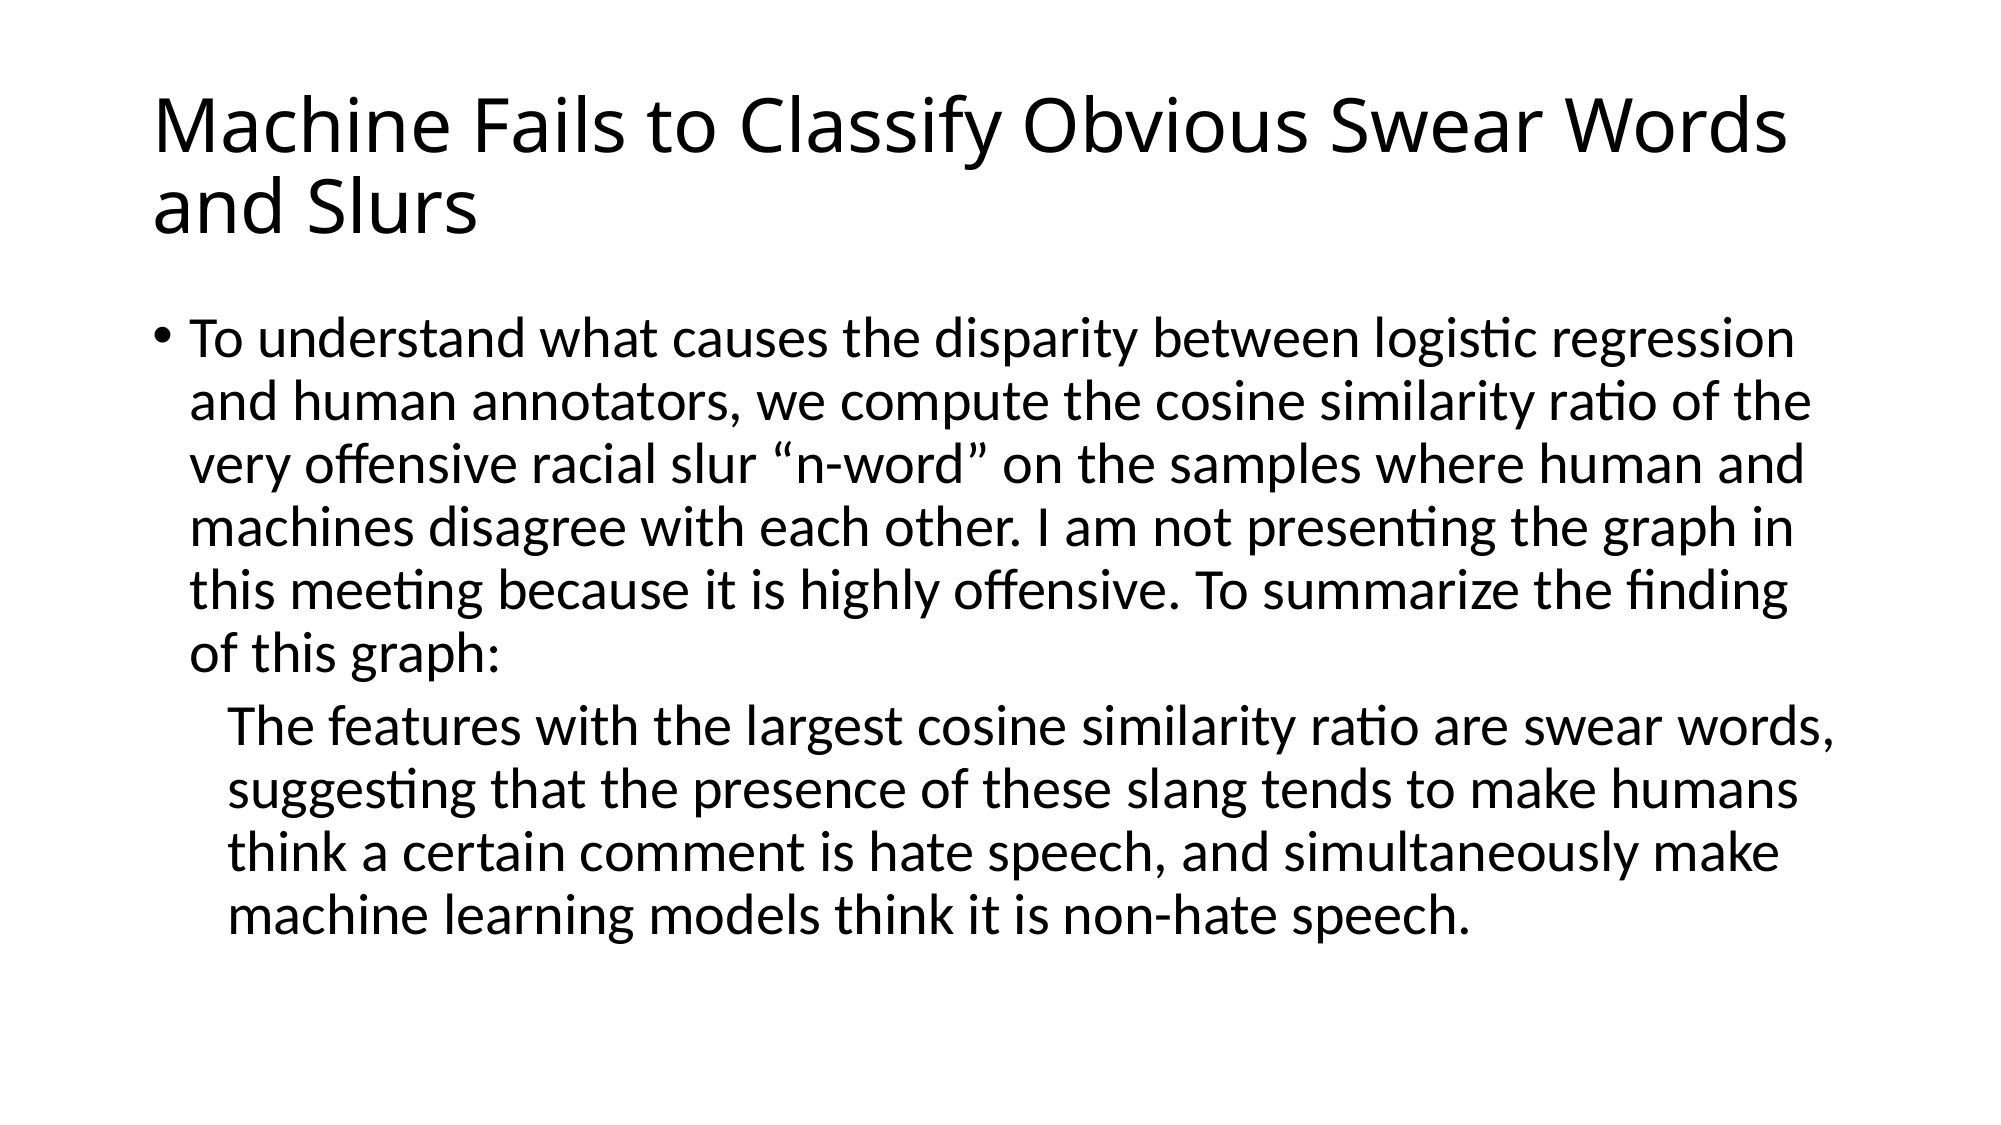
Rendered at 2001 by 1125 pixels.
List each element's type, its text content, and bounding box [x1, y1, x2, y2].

list To understand what causes the disparity between logistic regression and human annotators, we compute the cosine similarity ratio of the very offensive racial slur “n-word” on the samples where human and machines disagree with each other. I am not presenting the graph in this meeting because it is highly offensive. To summarize the finding of this graph: The features with the largest cosine similarity ratio are swear words, suggesting that the presence of these slang tends to make humans think a certain comment is hate speech, and simultaneously make machine learning models think it is non-hate speech. [137, 299, 1863, 1014]
title Machine Fails to Classify Obvious Swear Words and Slurs [137, 59, 1863, 278]
